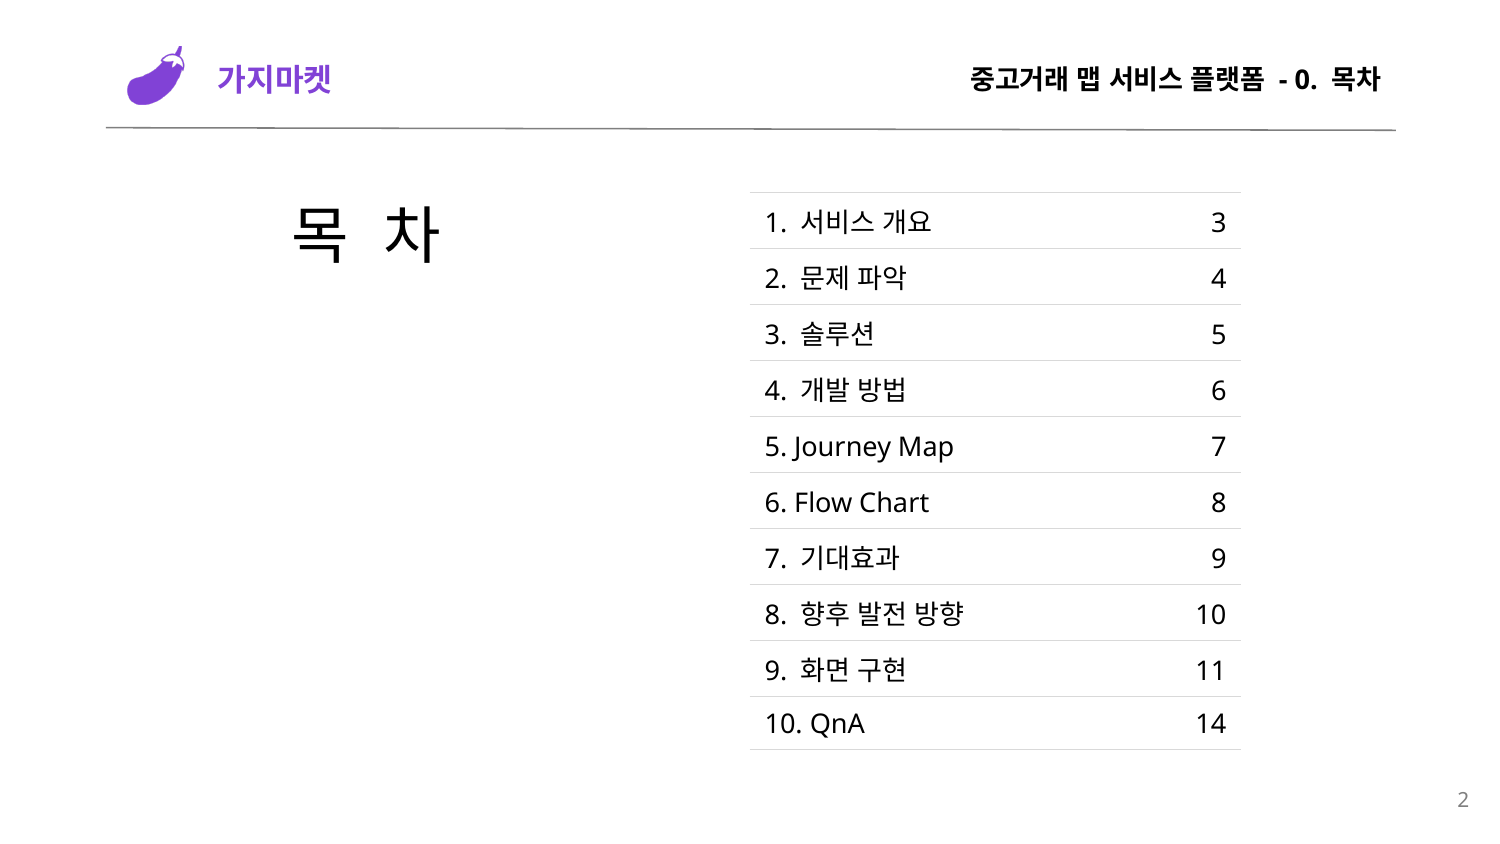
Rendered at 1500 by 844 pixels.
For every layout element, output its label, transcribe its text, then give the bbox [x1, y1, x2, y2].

picture [124, 45, 186, 105]
text_box 10. QnA [749, 703, 1151, 747]
text_box 8. 향후 발전 방향 [749, 591, 1151, 638]
text_box 1. 서비스 개요 [749, 199, 1151, 246]
text_box 8 [1151, 478, 1242, 526]
text_box 7. 기대효과 [749, 535, 1151, 582]
text_box 3. 솔루션 [749, 311, 1151, 358]
text_box 목 차 [219, 174, 514, 293]
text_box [105, 127, 1397, 131]
text_box 11 [1151, 646, 1242, 694]
text_box 10 [1151, 590, 1242, 638]
text_box 4. 개발 방법 [749, 366, 1151, 414]
text_box 9 [1151, 534, 1242, 582]
text_box 5. Journey Map [749, 422, 1151, 470]
text_box 3 [1151, 198, 1242, 246]
text_box 6. Flow Chart [749, 478, 1151, 526]
text_box 중고거래 맵 서비스 플랫폼 - 0. 목차 [670, 47, 1396, 110]
text_box 5 [1151, 310, 1242, 358]
text_box 4 [1151, 254, 1242, 302]
text_box 7 [1151, 422, 1242, 470]
text_box 가지마켓 [194, 44, 356, 113]
text_box 9. 화면 구현 [749, 647, 1151, 694]
text_box 2. 문제 파악 [749, 255, 1151, 302]
text_box 6 [1151, 366, 1242, 414]
slide_number ‹#› [1394, 769, 1484, 834]
text_box 14 [1151, 702, 1242, 747]
